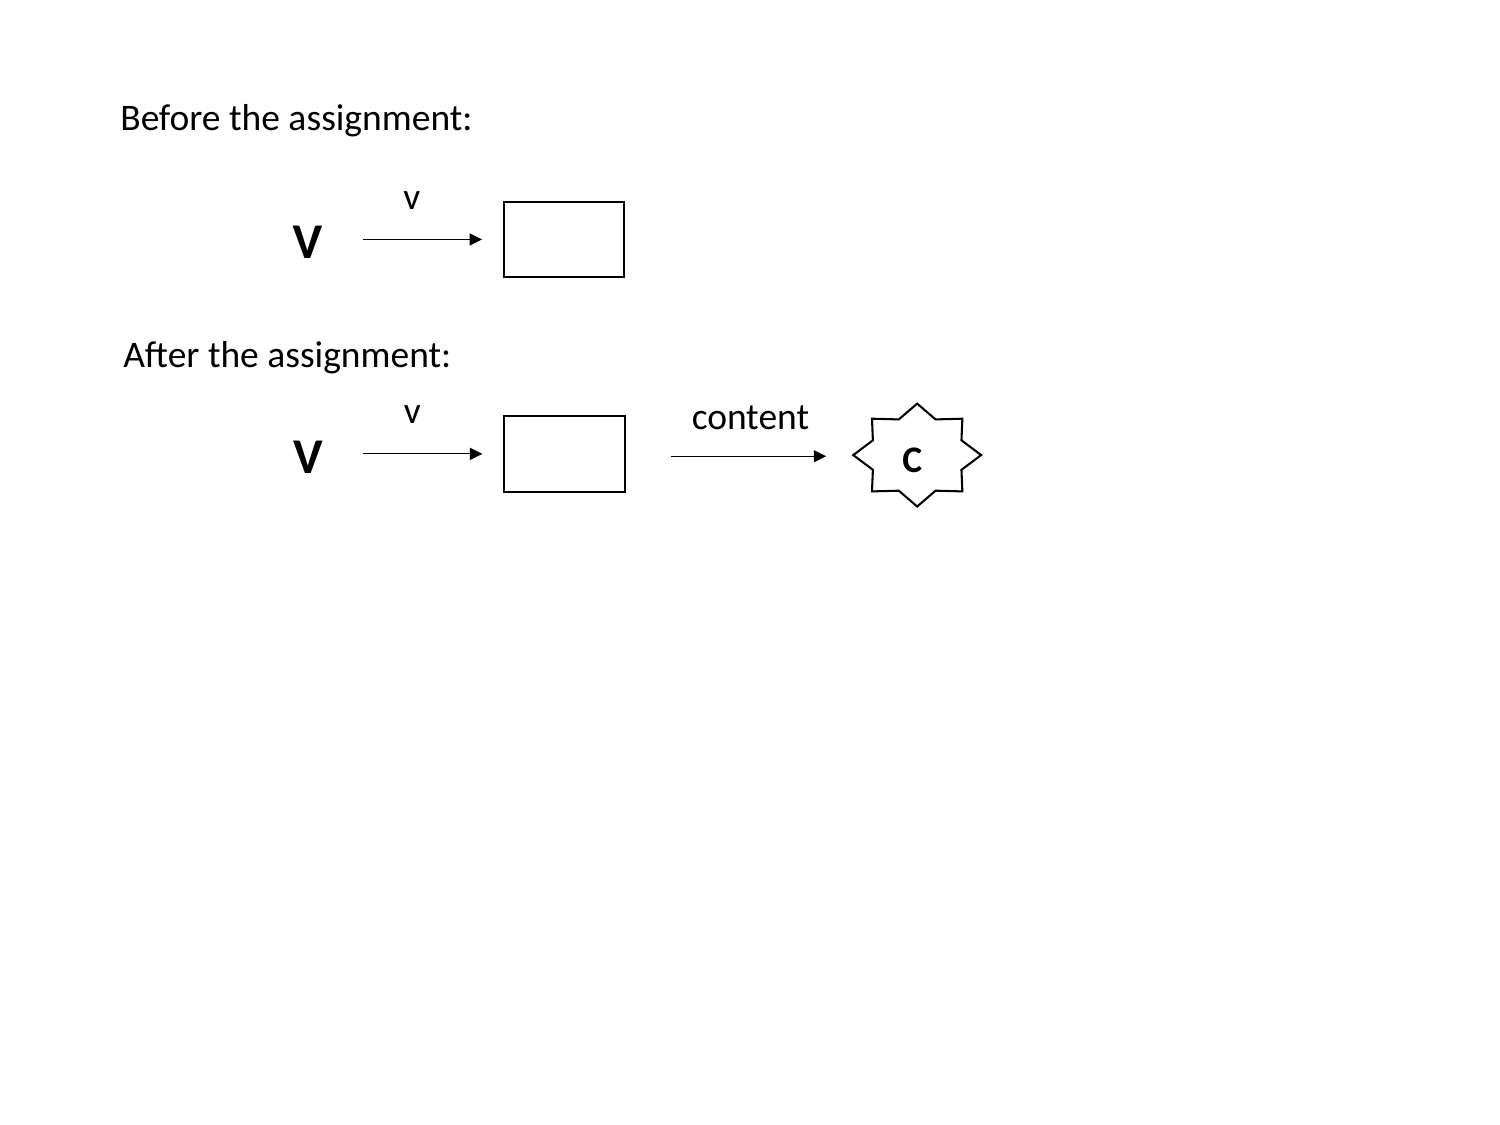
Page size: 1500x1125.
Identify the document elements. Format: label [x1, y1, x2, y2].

text_box [105, 85, 982, 507]
